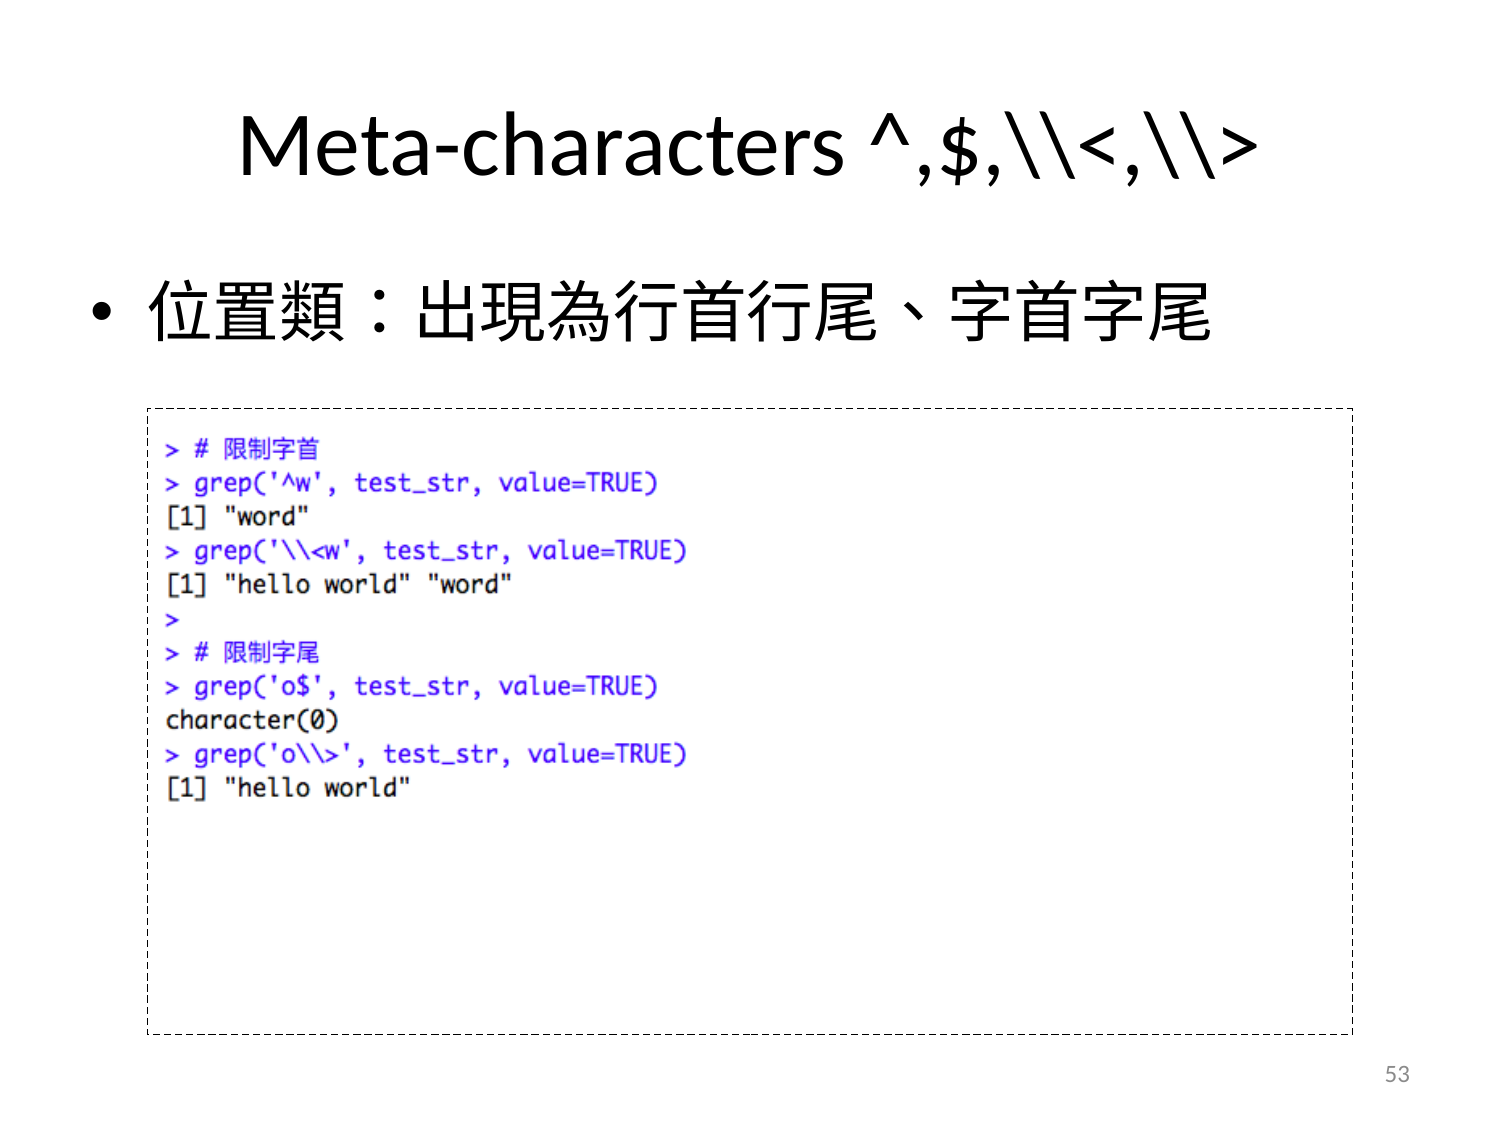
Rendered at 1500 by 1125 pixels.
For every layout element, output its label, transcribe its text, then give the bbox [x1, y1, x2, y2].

slide_number 53 [1074, 1042, 1425, 1103]
list 位置類：出現為行首行尾、字首字尾 [75, 262, 1425, 374]
text_box [147, 408, 1353, 1035]
title Meta-characters ^,$,\\<,\\> [75, 45, 1425, 233]
picture [159, 432, 715, 805]
